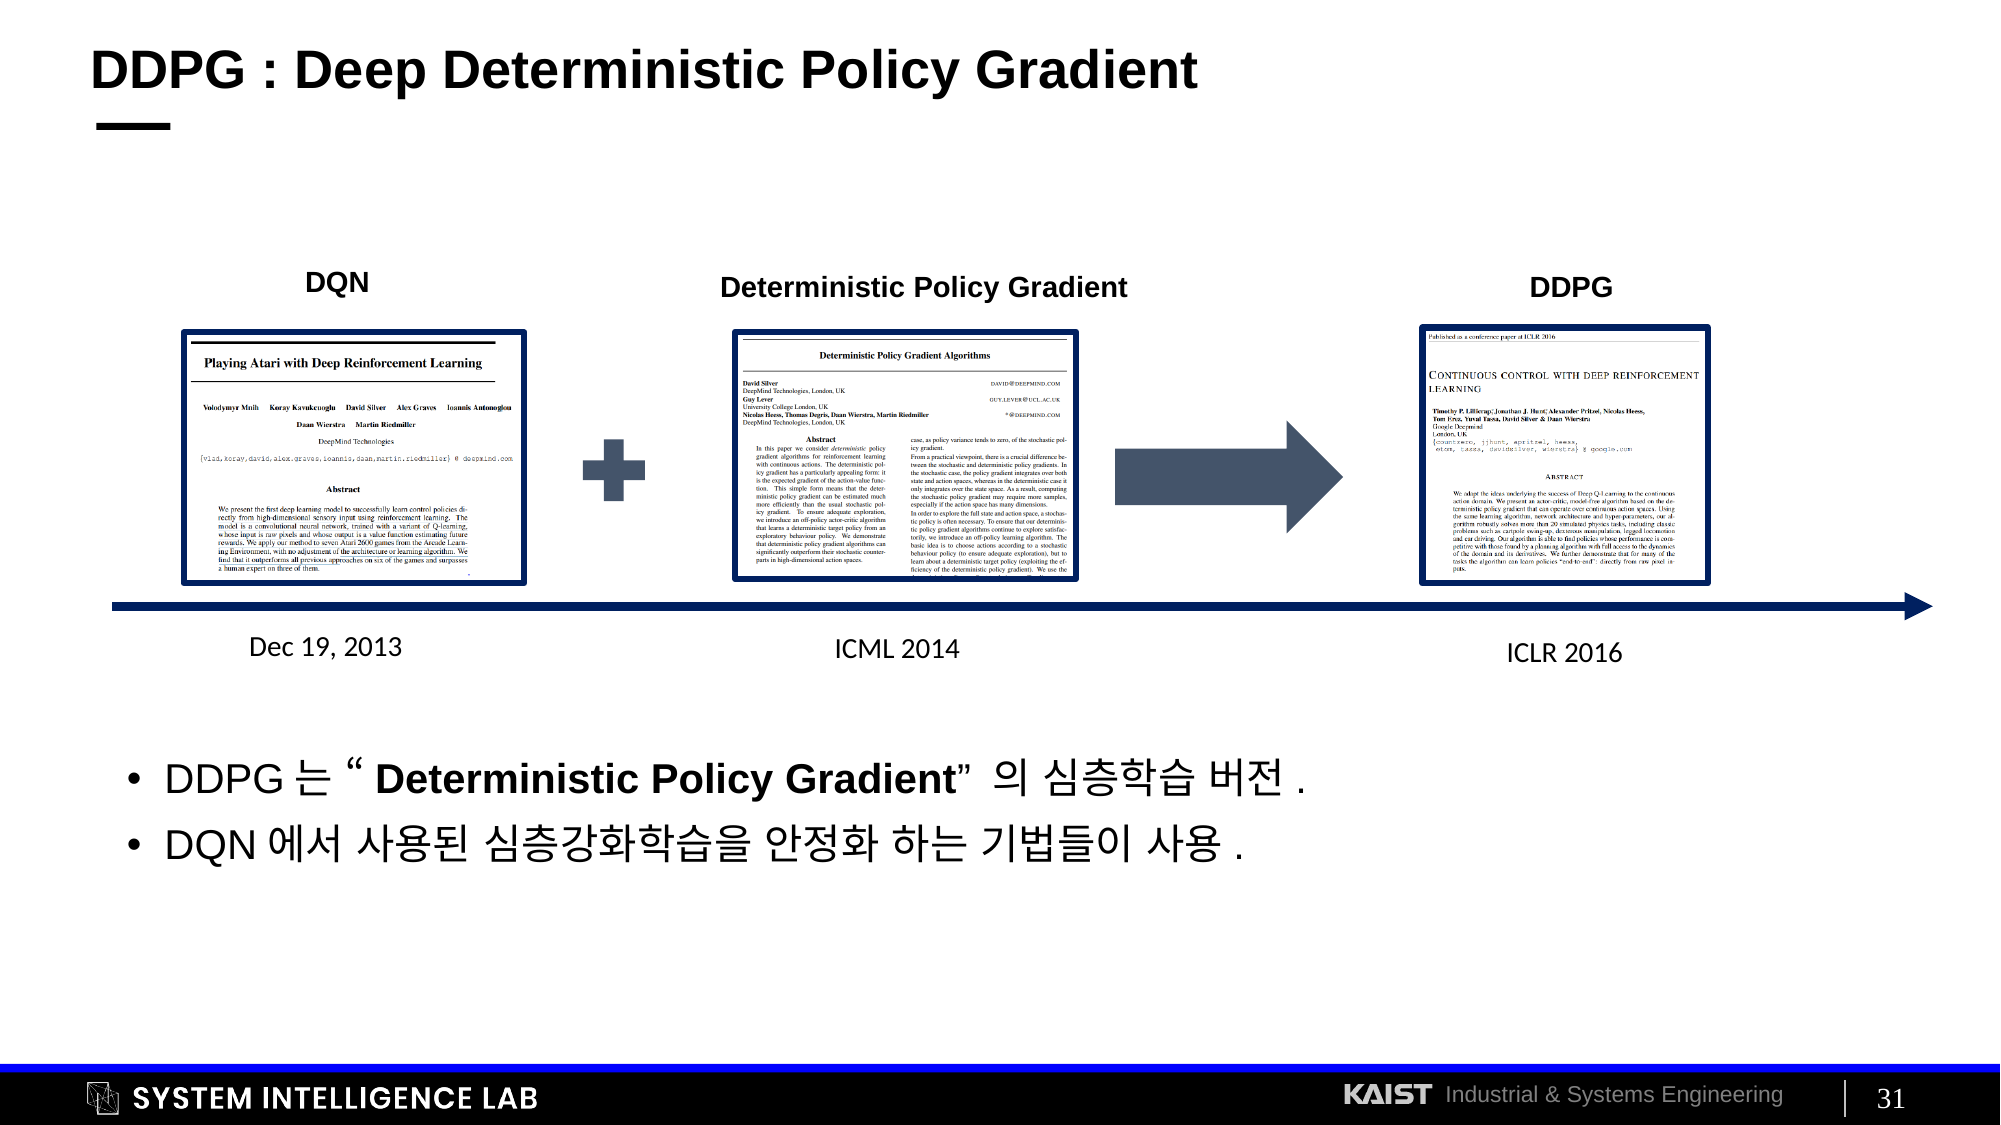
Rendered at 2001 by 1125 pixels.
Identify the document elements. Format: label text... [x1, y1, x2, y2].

text_box [582, 438, 646, 502]
picture [1425, 330, 1705, 581]
title DDPG : Deep Deterministic Policy Gradient [0, 15, 1725, 127]
text_box DQN [290, 255, 385, 306]
text_box Dec 19, 2013 [234, 620, 418, 670]
text_box ICLR 2016 [1491, 625, 1639, 676]
text_box ICML 2014 [819, 621, 976, 672]
slide_number 31 [1471, 1071, 1922, 1125]
text_box DDPG [1514, 260, 1629, 311]
picture [1322, 1082, 1455, 1107]
text_box DDPG는 “Deterministic Policy Gradient” 의 심층학습 버전. DQN에서 사용된 심층강화학습을 안정화 하는 기법들이 사용. [112, 750, 1837, 1015]
text_box Deterministic Policy Gradient [705, 260, 1144, 311]
picture [186, 335, 522, 581]
text_box [1113, 417, 1345, 536]
picture [738, 334, 1073, 576]
